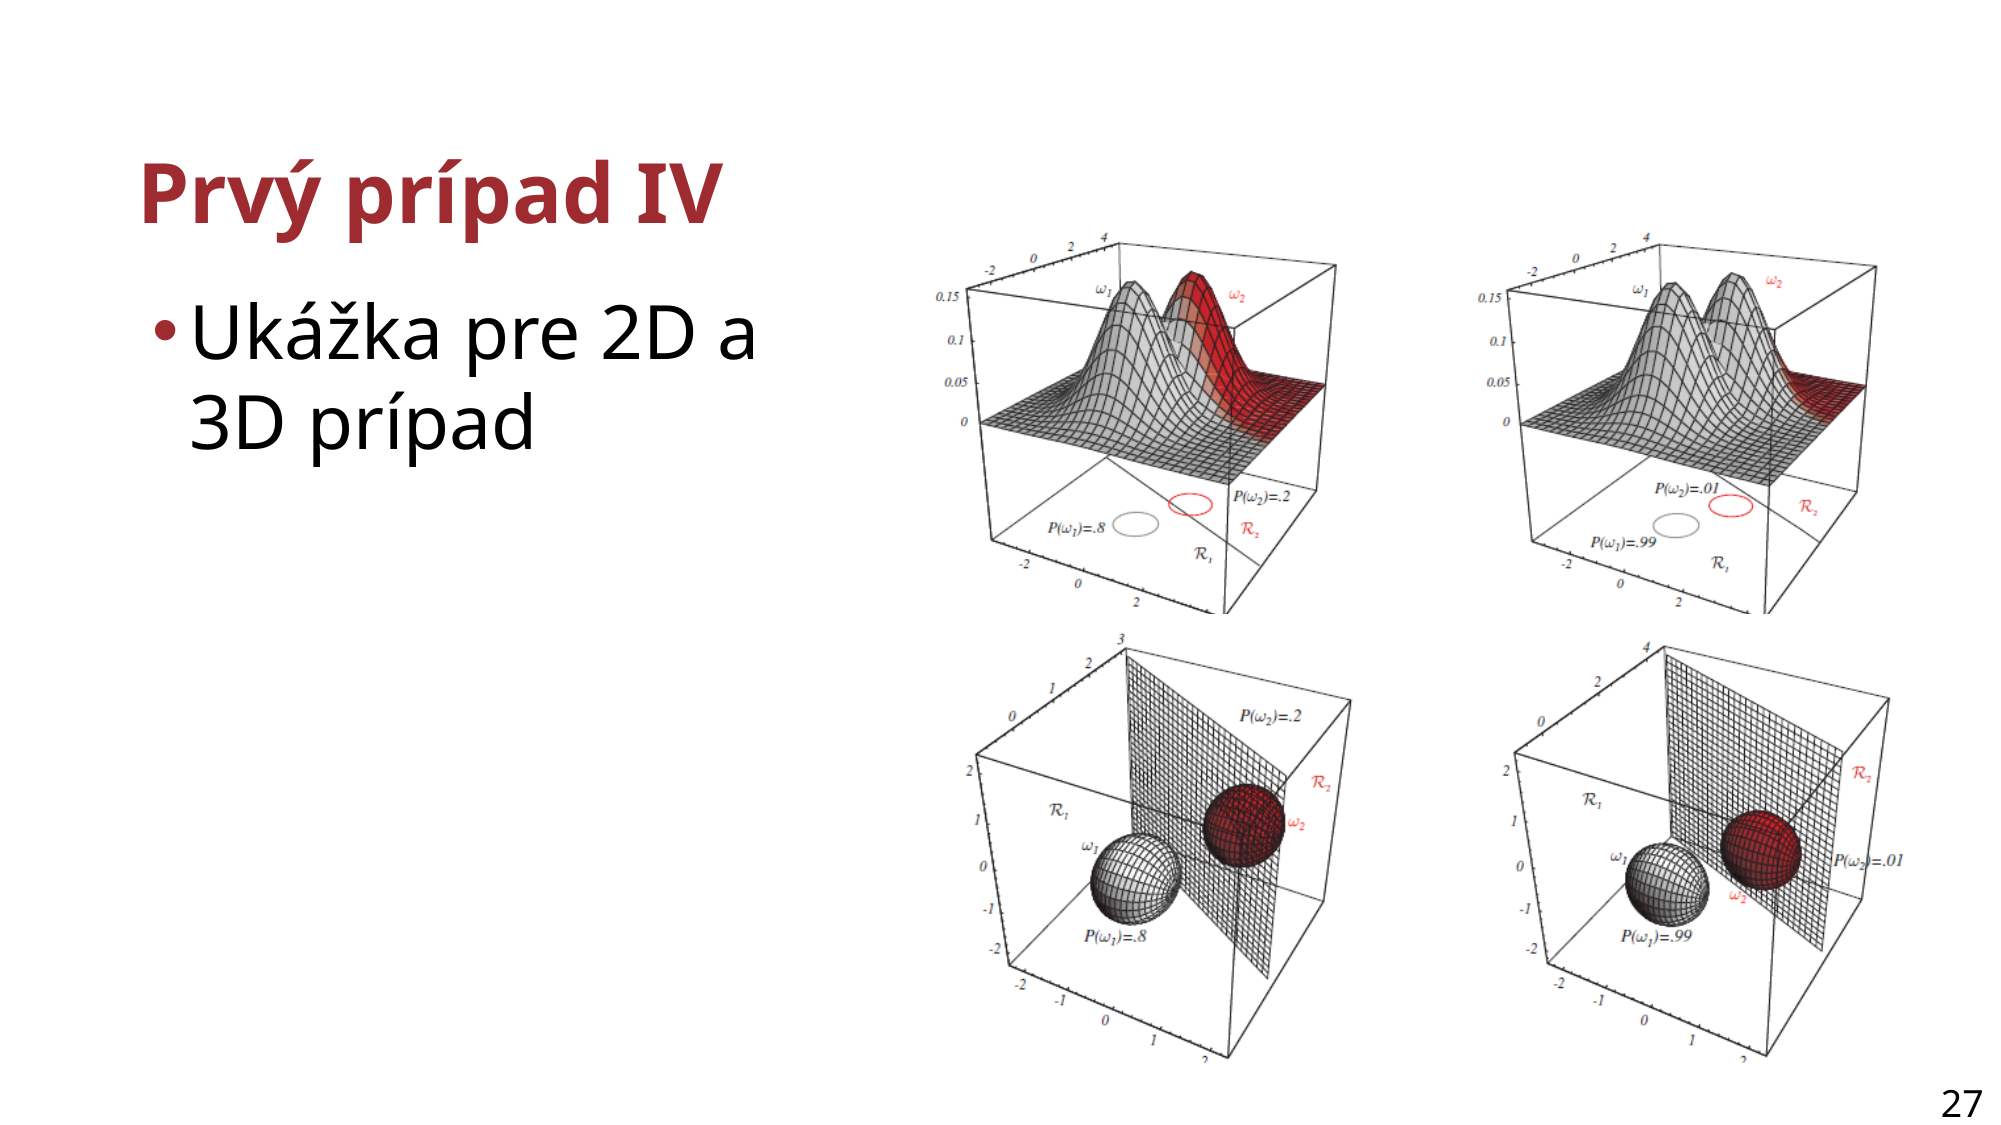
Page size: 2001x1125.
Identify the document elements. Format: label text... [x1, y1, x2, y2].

list Ukážka pre 2D a 3D prípad [137, 277, 836, 908]
picture [926, 221, 1909, 1063]
title Prvý prípad IV [137, 116, 1717, 278]
